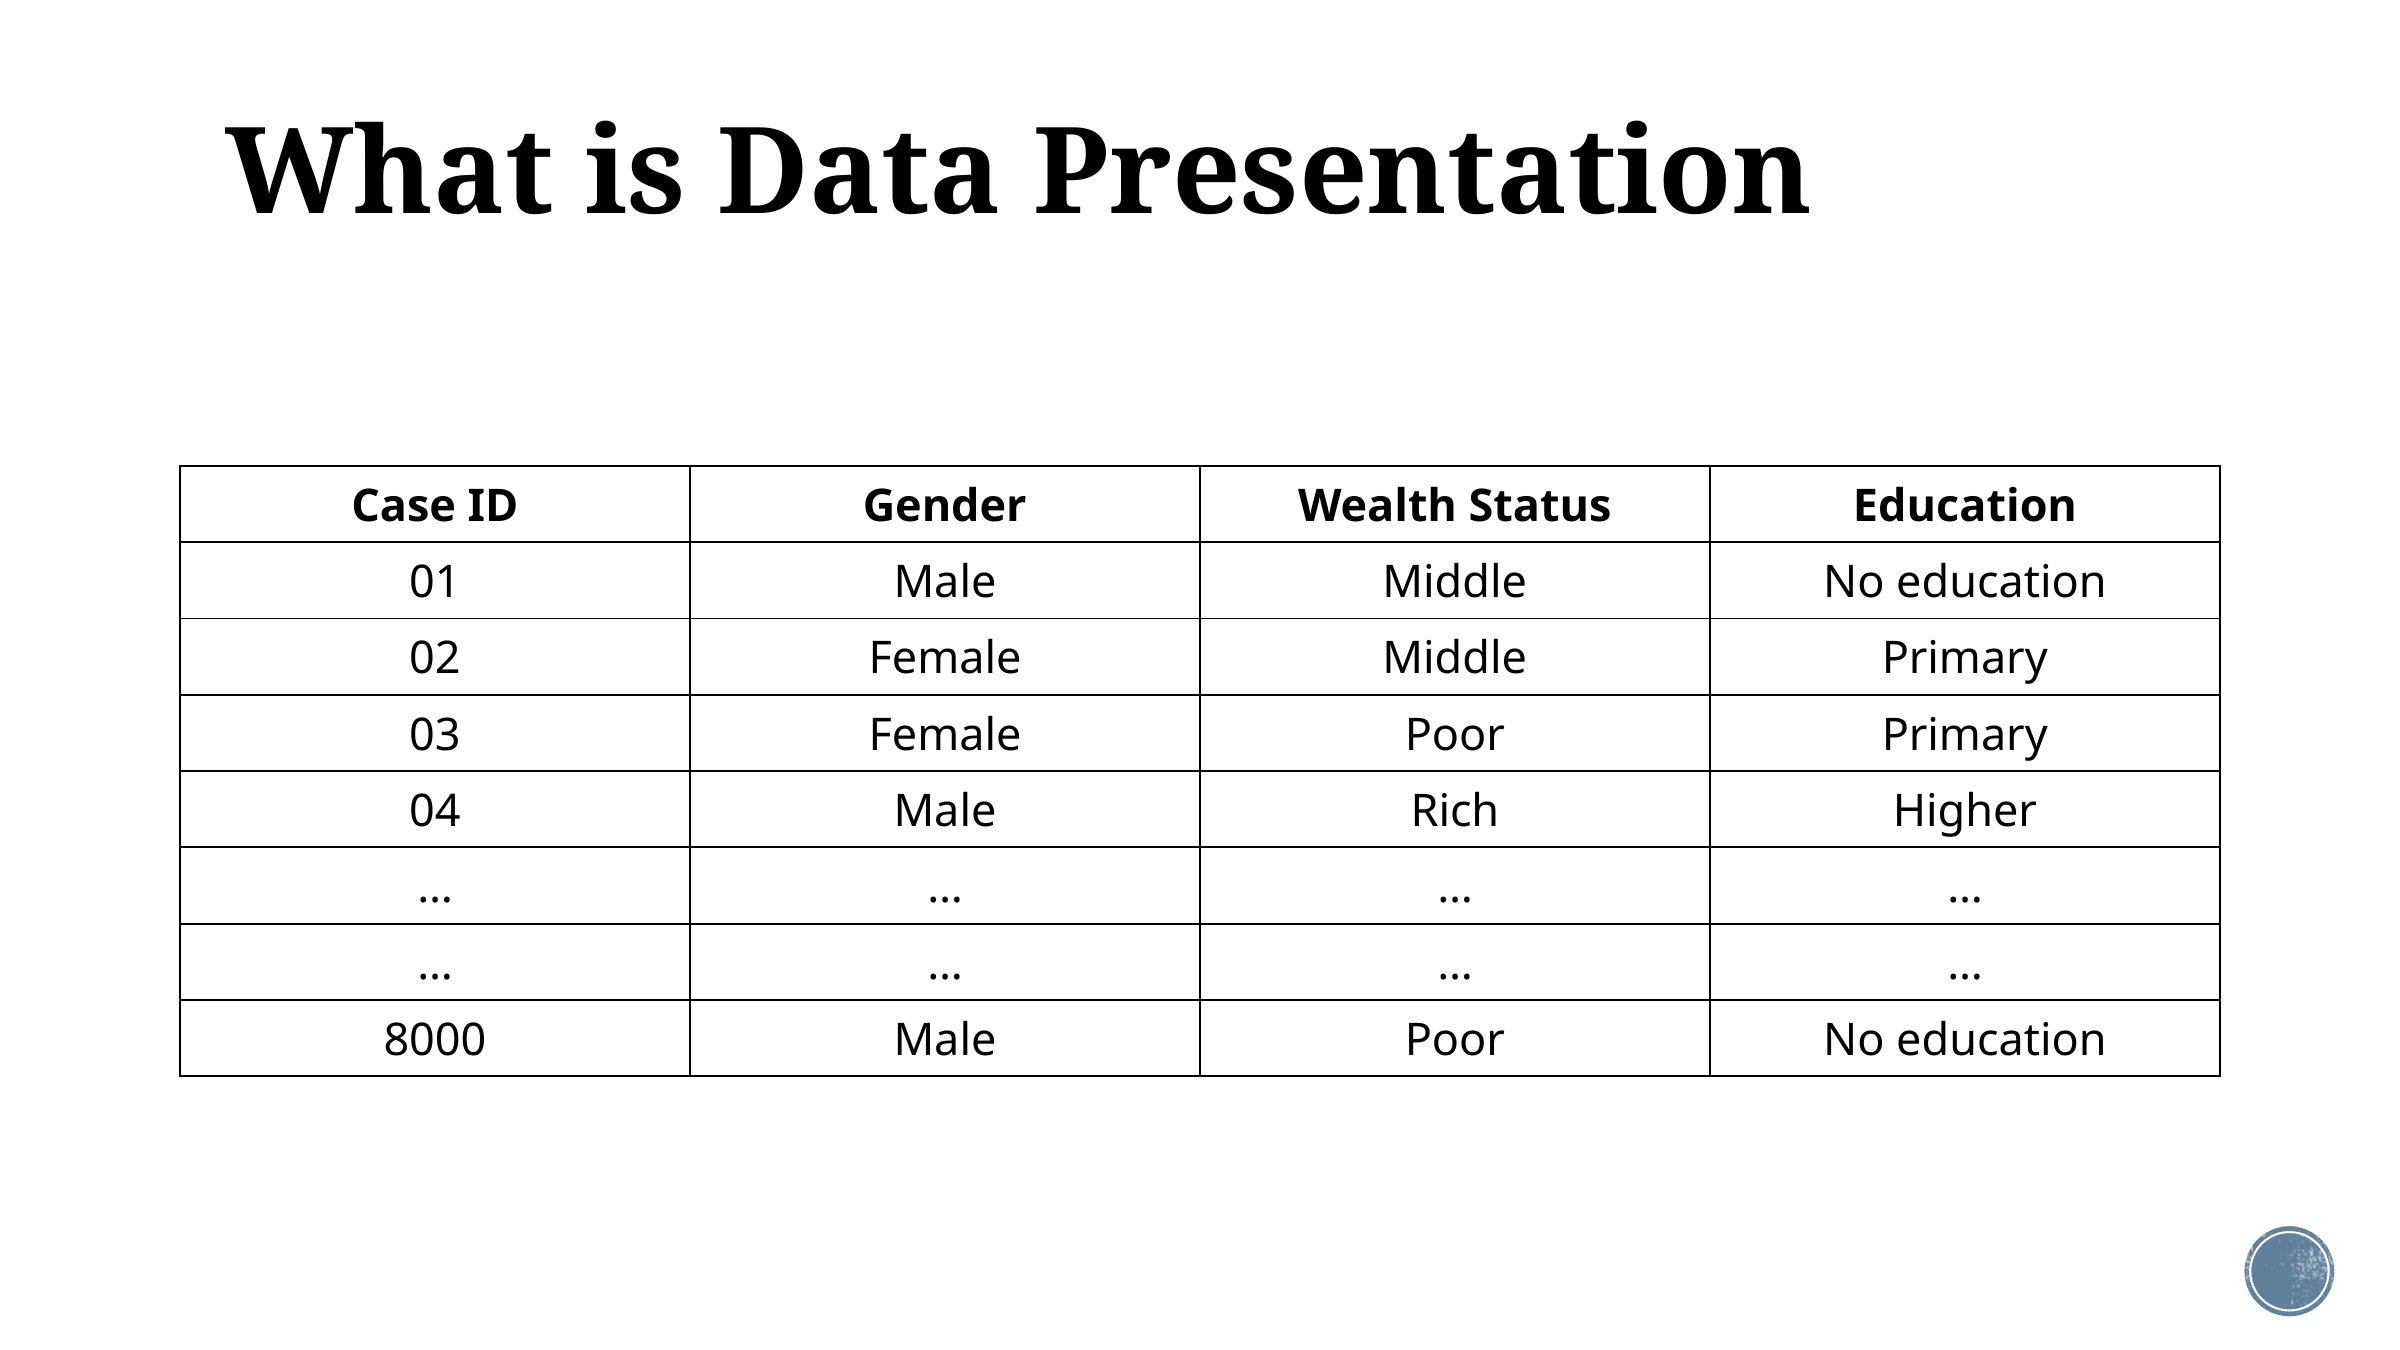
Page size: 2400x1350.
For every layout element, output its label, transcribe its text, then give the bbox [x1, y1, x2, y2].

table_cell No education [1711, 543, 2219, 618]
table_cell Female [691, 696, 1199, 770]
table_cell Middle [1201, 543, 1709, 618]
table_cell 03 [181, 696, 689, 770]
table_cell … [691, 848, 1199, 923]
table_cell … [181, 848, 689, 923]
title What is Data Presentation [210, 16, 2191, 333]
table_cell … [691, 925, 1199, 999]
table_cell 01 [181, 543, 689, 618]
table_cell Primary [1711, 696, 2219, 770]
table_cell Higher [1711, 772, 2219, 846]
table_cell … [1201, 848, 1709, 923]
table_cell Poor [1201, 696, 1709, 770]
table_cell … [1711, 848, 2219, 923]
table_header Gender [691, 467, 1199, 541]
table_cell Female [691, 619, 1199, 694]
table_cell Poor [1201, 1001, 1709, 1075]
table_header Wealth Status [1201, 467, 1709, 541]
table_cell No education [1711, 1001, 2219, 1075]
table_cell … [1711, 925, 2219, 999]
table_header Case ID [181, 467, 689, 541]
table_cell … [181, 925, 689, 999]
table_cell Rich [1201, 772, 1709, 846]
table_cell Middle [1201, 619, 1709, 694]
table_cell 02 [181, 619, 689, 694]
table_cell 8000 [181, 1001, 689, 1075]
table_cell Primary [1711, 619, 2219, 694]
table_cell Male [691, 772, 1199, 846]
table_cell Male [691, 543, 1199, 618]
table_cell 04 [181, 772, 689, 846]
table_header Education [1711, 467, 2219, 541]
table_cell … [1201, 925, 1709, 999]
table_cell Male [691, 1001, 1199, 1075]
